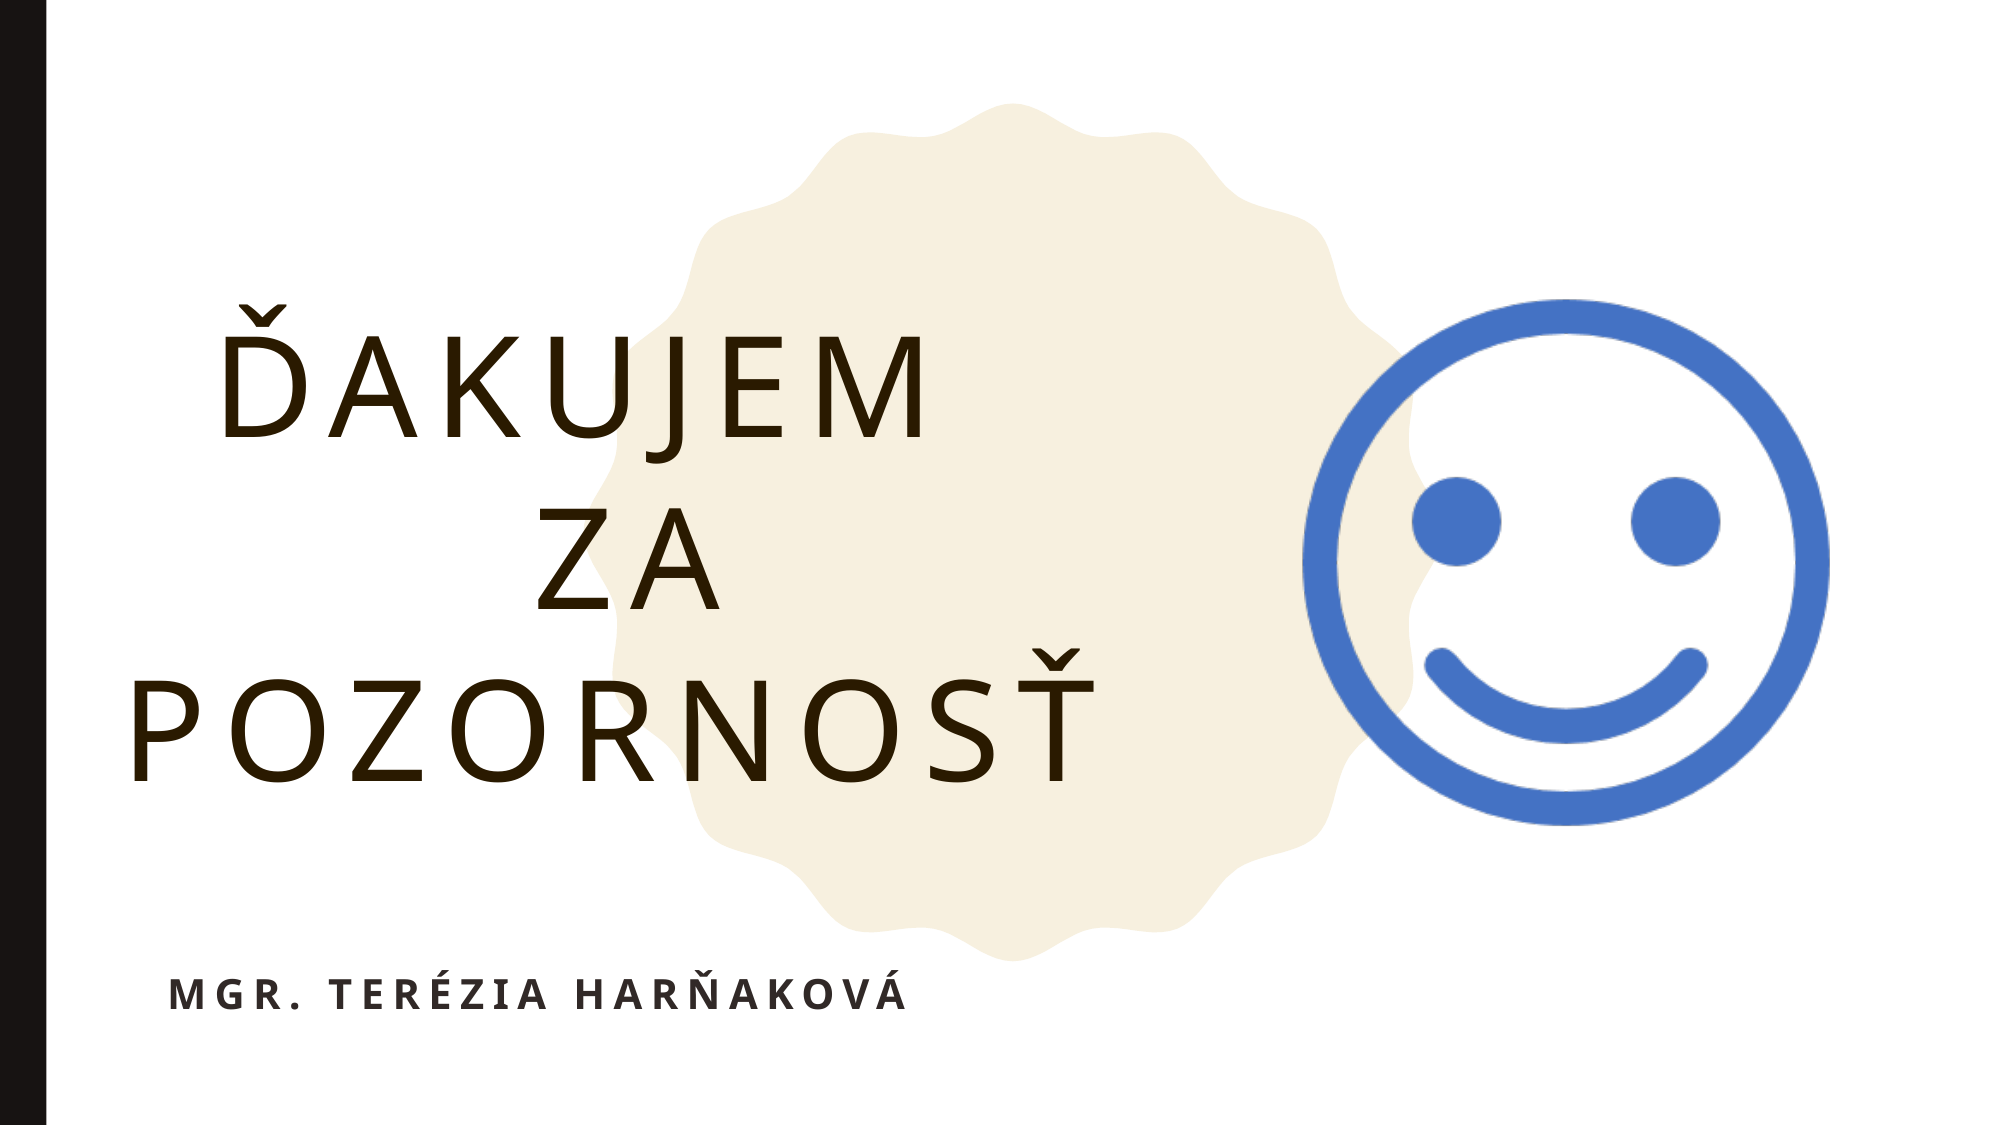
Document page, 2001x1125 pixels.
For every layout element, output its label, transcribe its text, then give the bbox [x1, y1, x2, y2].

picture [1238, 235, 1895, 891]
subtitle Mgr. Terézia Harňaková [152, 928, 1140, 1058]
title Ďakujem za pozornosť [101, 202, 1116, 914]
